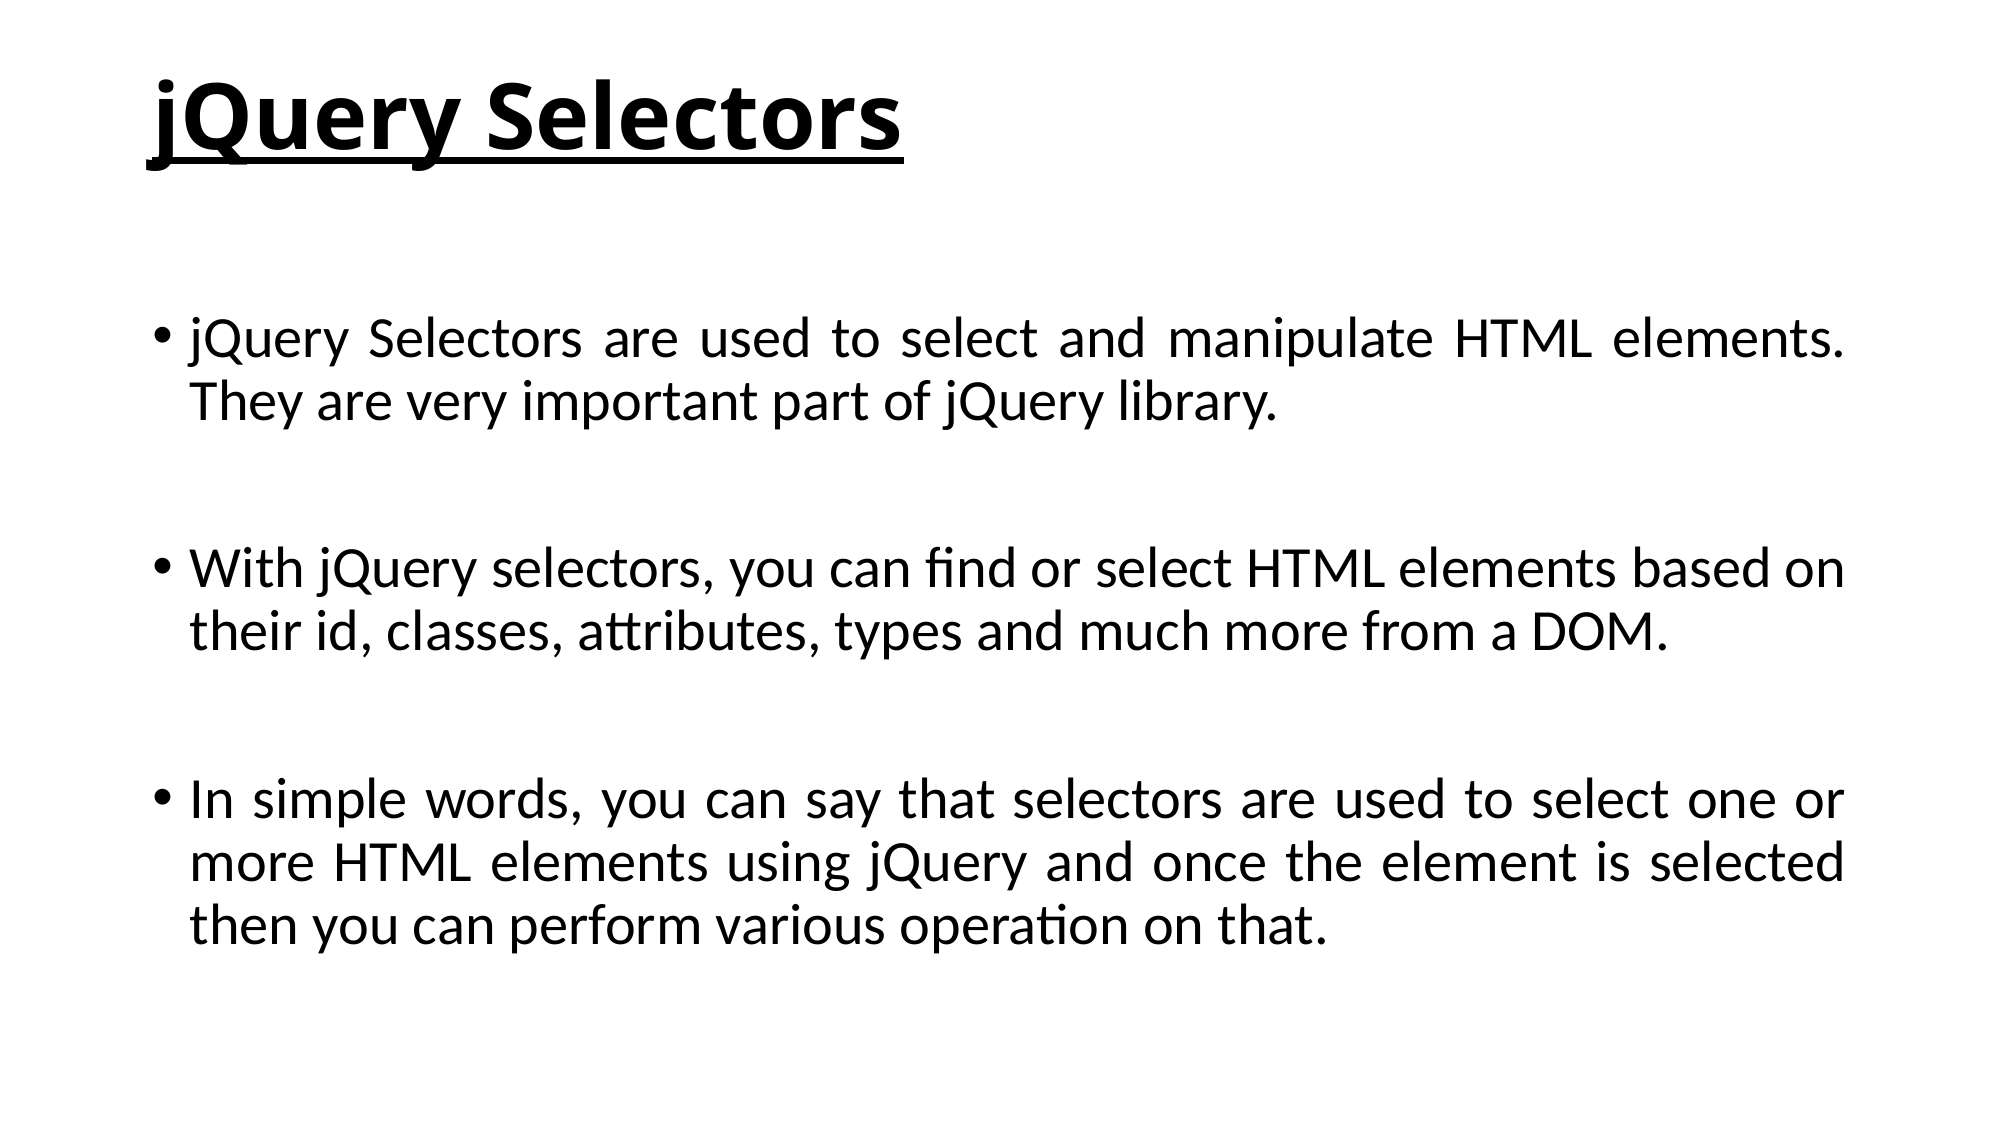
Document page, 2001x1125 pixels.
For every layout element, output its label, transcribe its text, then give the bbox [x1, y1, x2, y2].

list jQuery Selectors are used to select and manipulate HTML elements. They are very important part of jQuery library. With jQuery selectors, you can find or select HTML elements based on their id, classes, attributes, types and much more from a DOM. In simple words, you can say that selectors are used to select one or more HTML elements using jQuery and once the element is selected then you can perform various operation on that. [137, 299, 1863, 1014]
title jQuery Selectors [137, 51, 1863, 299]
